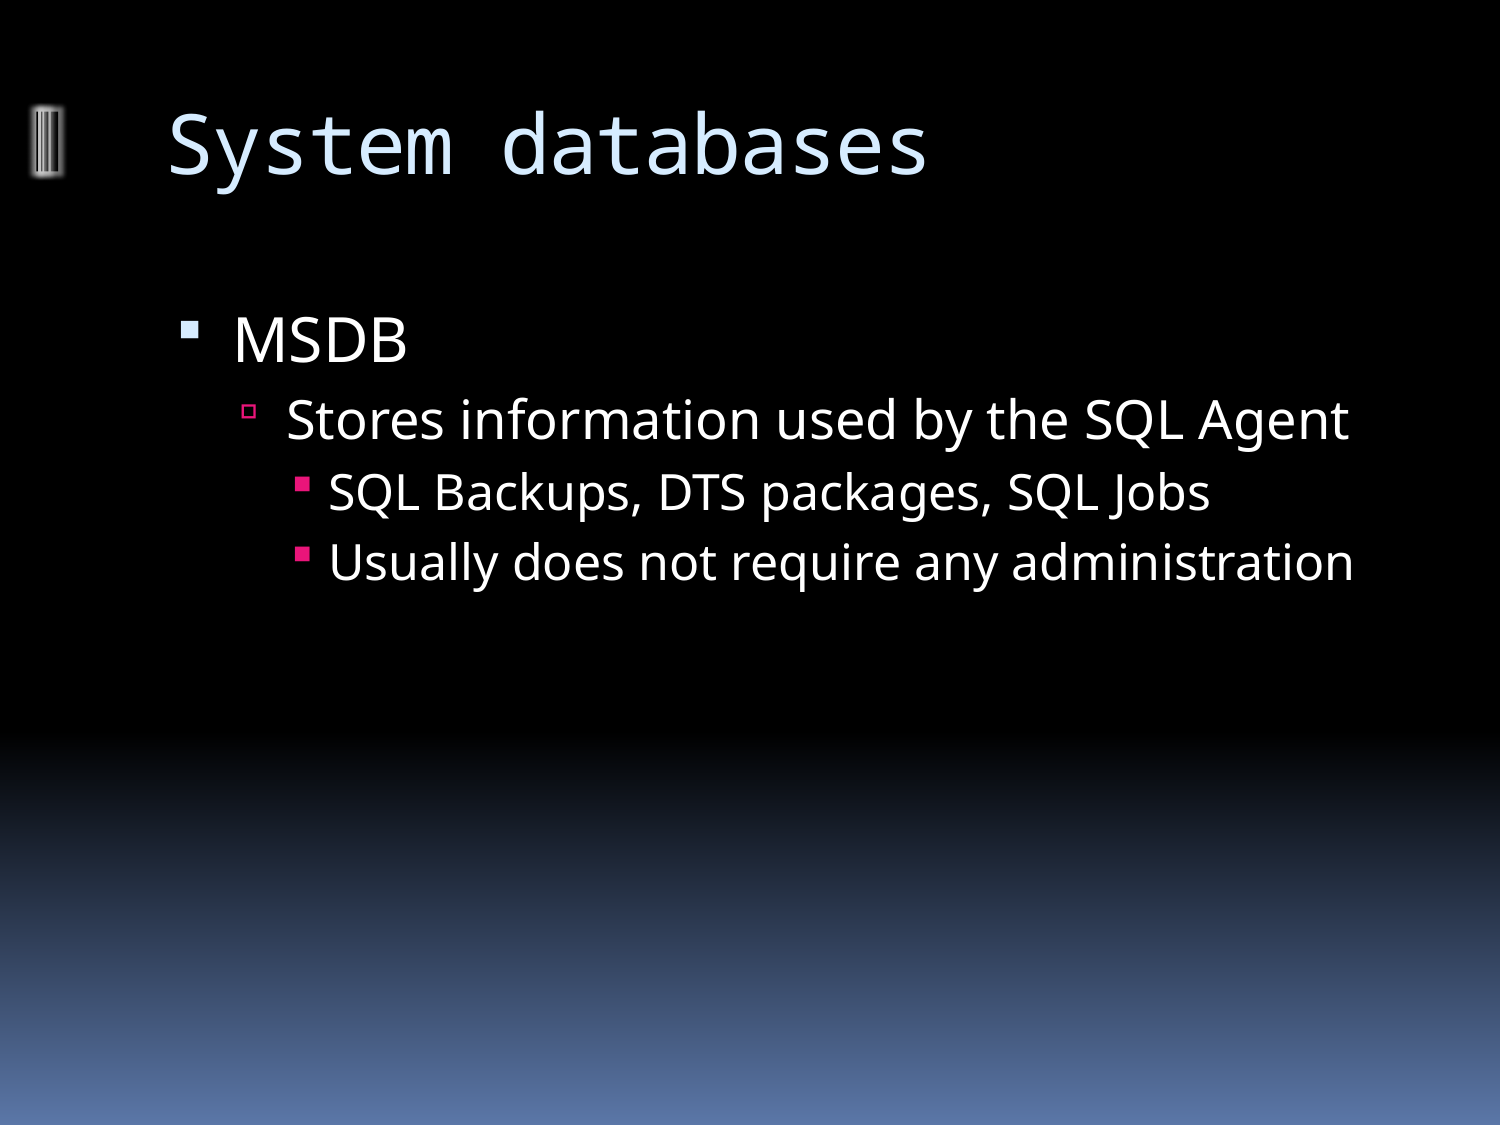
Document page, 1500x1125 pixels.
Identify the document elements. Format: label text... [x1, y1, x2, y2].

title System databases [150, 83, 1425, 234]
list MSDB Stores information used by the SQL Agent SQL Backups, DTS packages, SQL Jobs Usually does not require any administration [150, 292, 1425, 1043]
